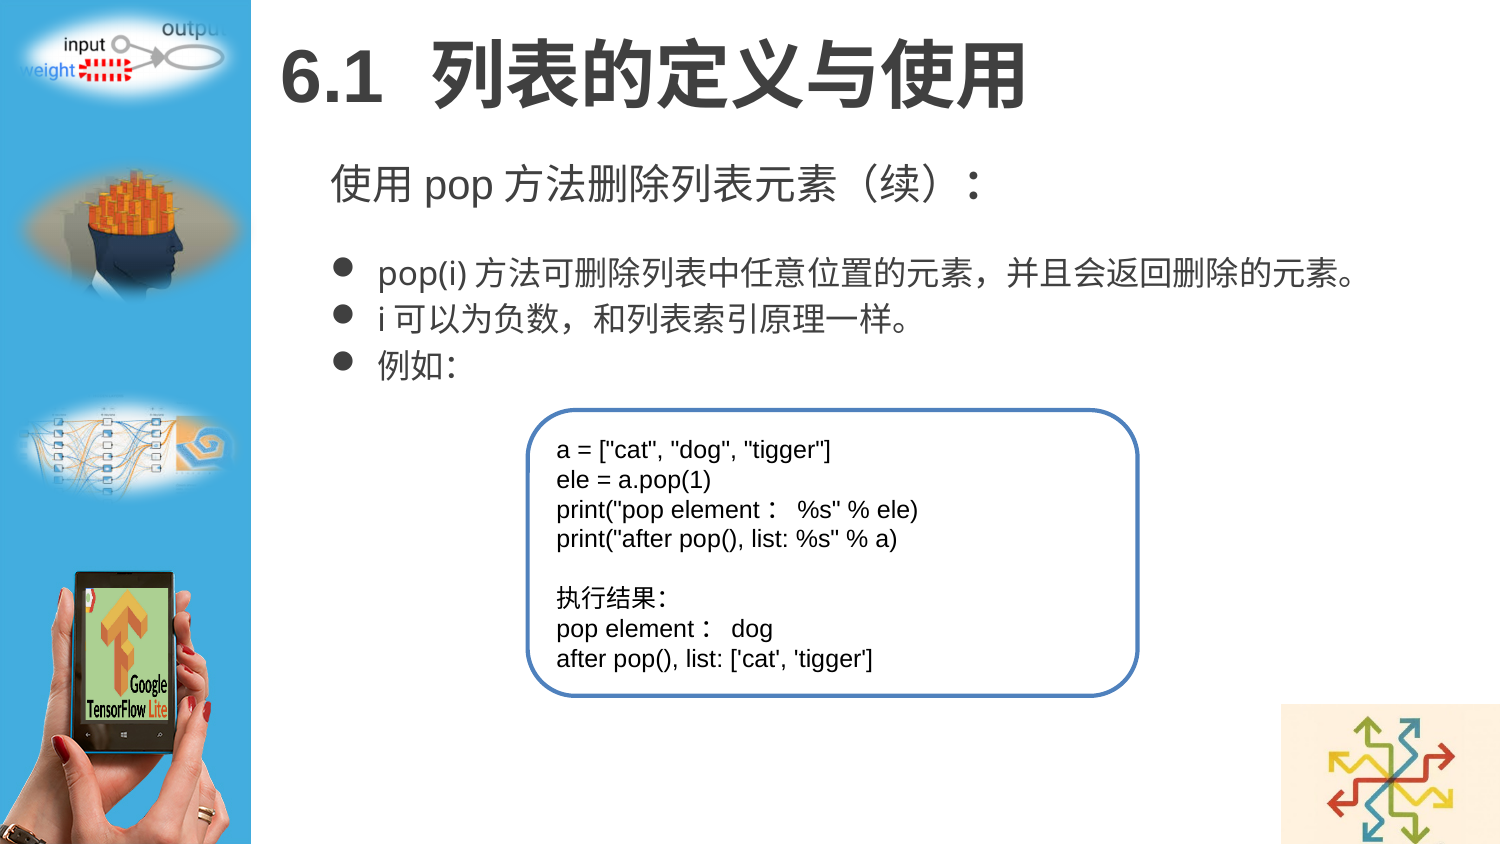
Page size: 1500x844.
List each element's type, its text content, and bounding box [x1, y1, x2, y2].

picture [0, 0, 1500, 844]
title 6.1 列表的定义与使用 [265, 0, 1500, 146]
list pop(i)方法可删除列表中任意位置的元素，并且会返回删除的元素。 i可以为负数，和列表索引原理一样。 例如： [265, 244, 1400, 737]
text_box a = ["cat", "dog", "tigger"] ele = a.pop(1) print("pop element：%s" % ele) print("after pop(), list: %s" % a) 执行结果： pop element：dog after pop(), list: ['cat', 'tigger'] [525, 407, 1140, 698]
list 使用pop方法删除列表元素（续）： [315, 145, 1450, 221]
